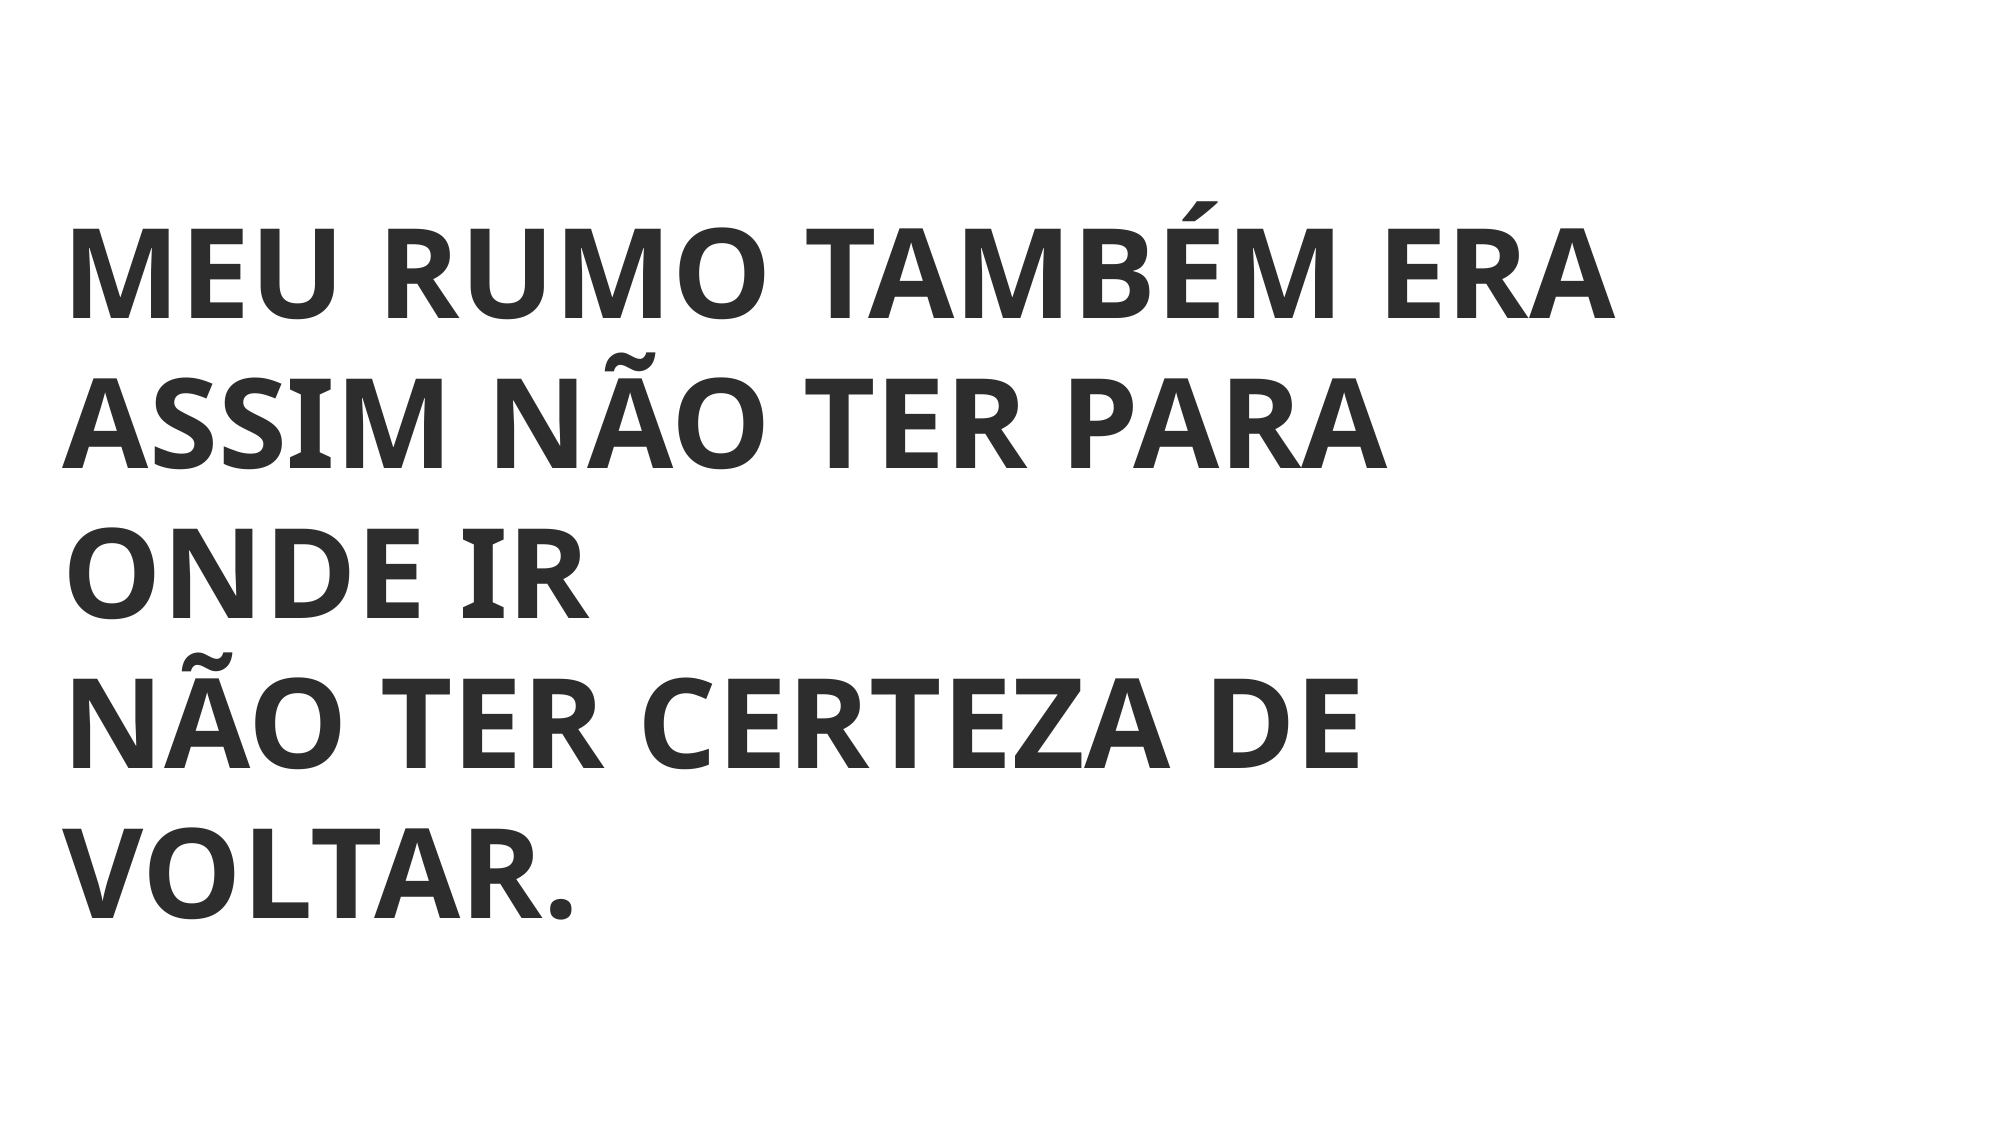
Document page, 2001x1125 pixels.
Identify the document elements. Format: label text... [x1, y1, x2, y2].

text_box MEU RUMO TAMBÉM ERA ASSIM NÃO TER PARA ONDE IR NÃO TER CERTEZA DE VOLTAR. [48, 186, 1756, 952]
